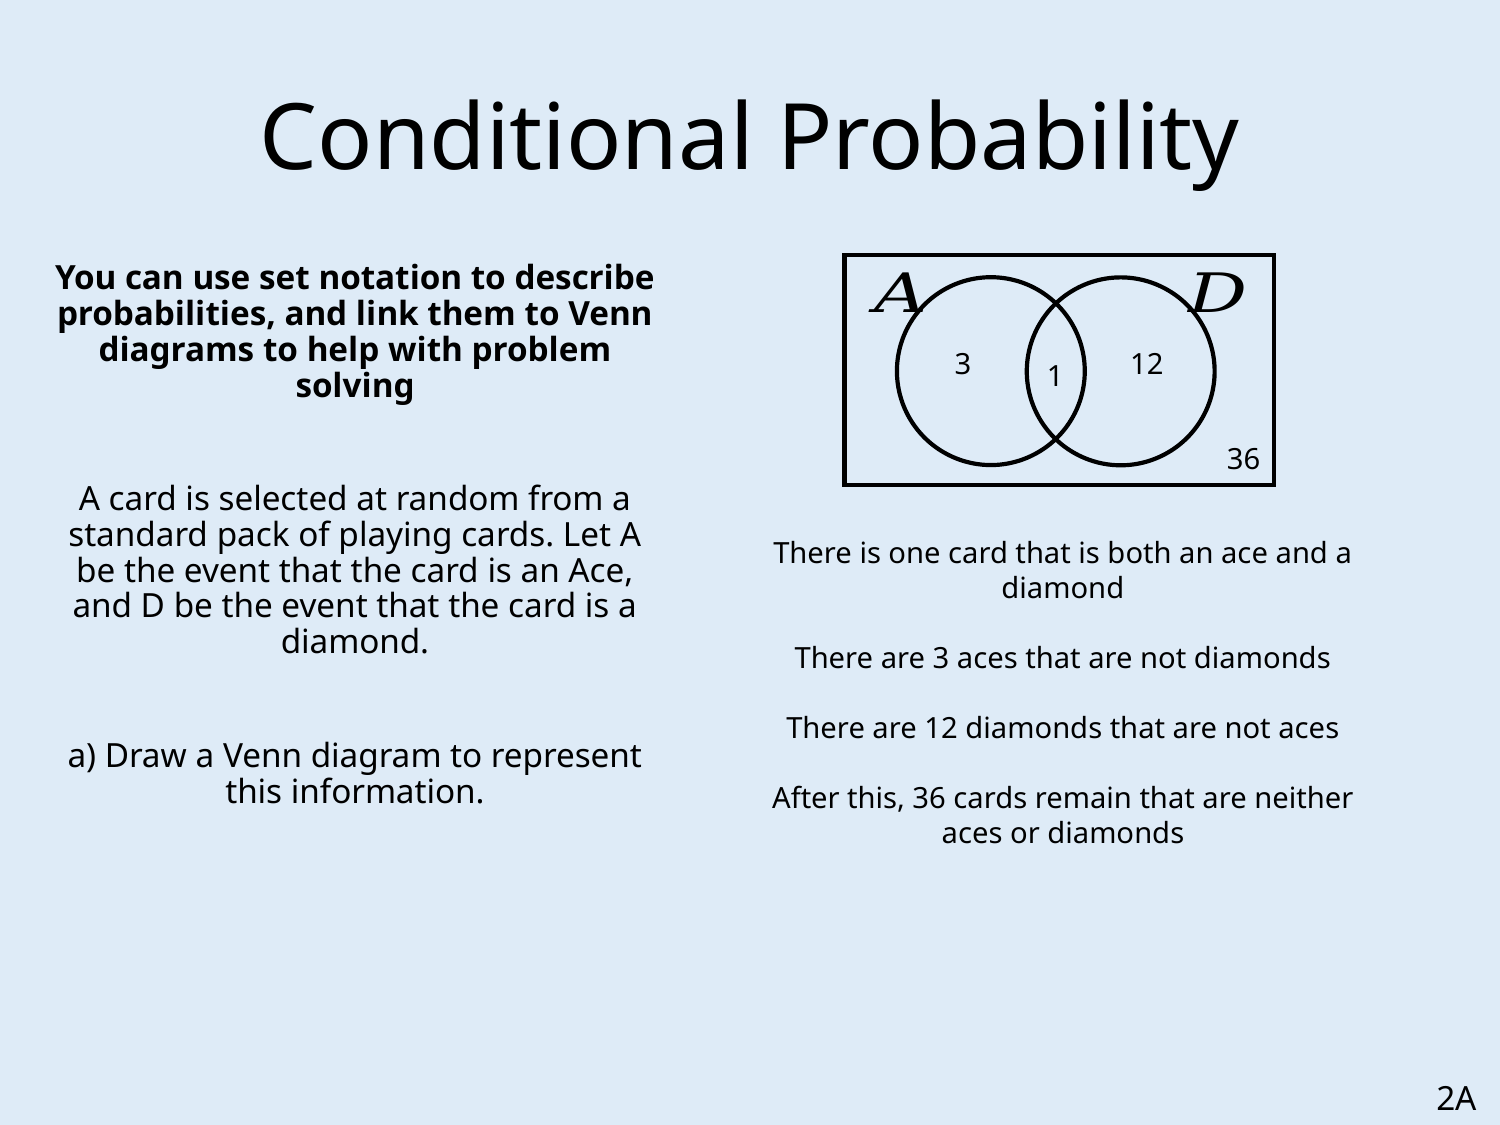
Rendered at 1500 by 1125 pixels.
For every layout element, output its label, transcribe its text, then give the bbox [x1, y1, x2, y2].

text_box There is one card that is both an ace and a diamond There are 3 aces that are not diamonds There are 12 diamonds that are not aces After this, 36 cards remain that are neither aces or diamonds [738, 527, 1388, 857]
list You can use set notation to describe probabilities, and link them to Venn diagrams to help with problem solving A card is selected at random from a standard pack of playing cards. Let A be the event that the card is an Ace, and D be the event that the card is a diamond. a) Draw a Venn diagram to represent this information. [37, 253, 673, 1014]
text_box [844, 255, 1275, 486]
title Conditional Probability [103, 30, 1397, 249]
text_box 2A [1412, 1074, 1500, 1125]
